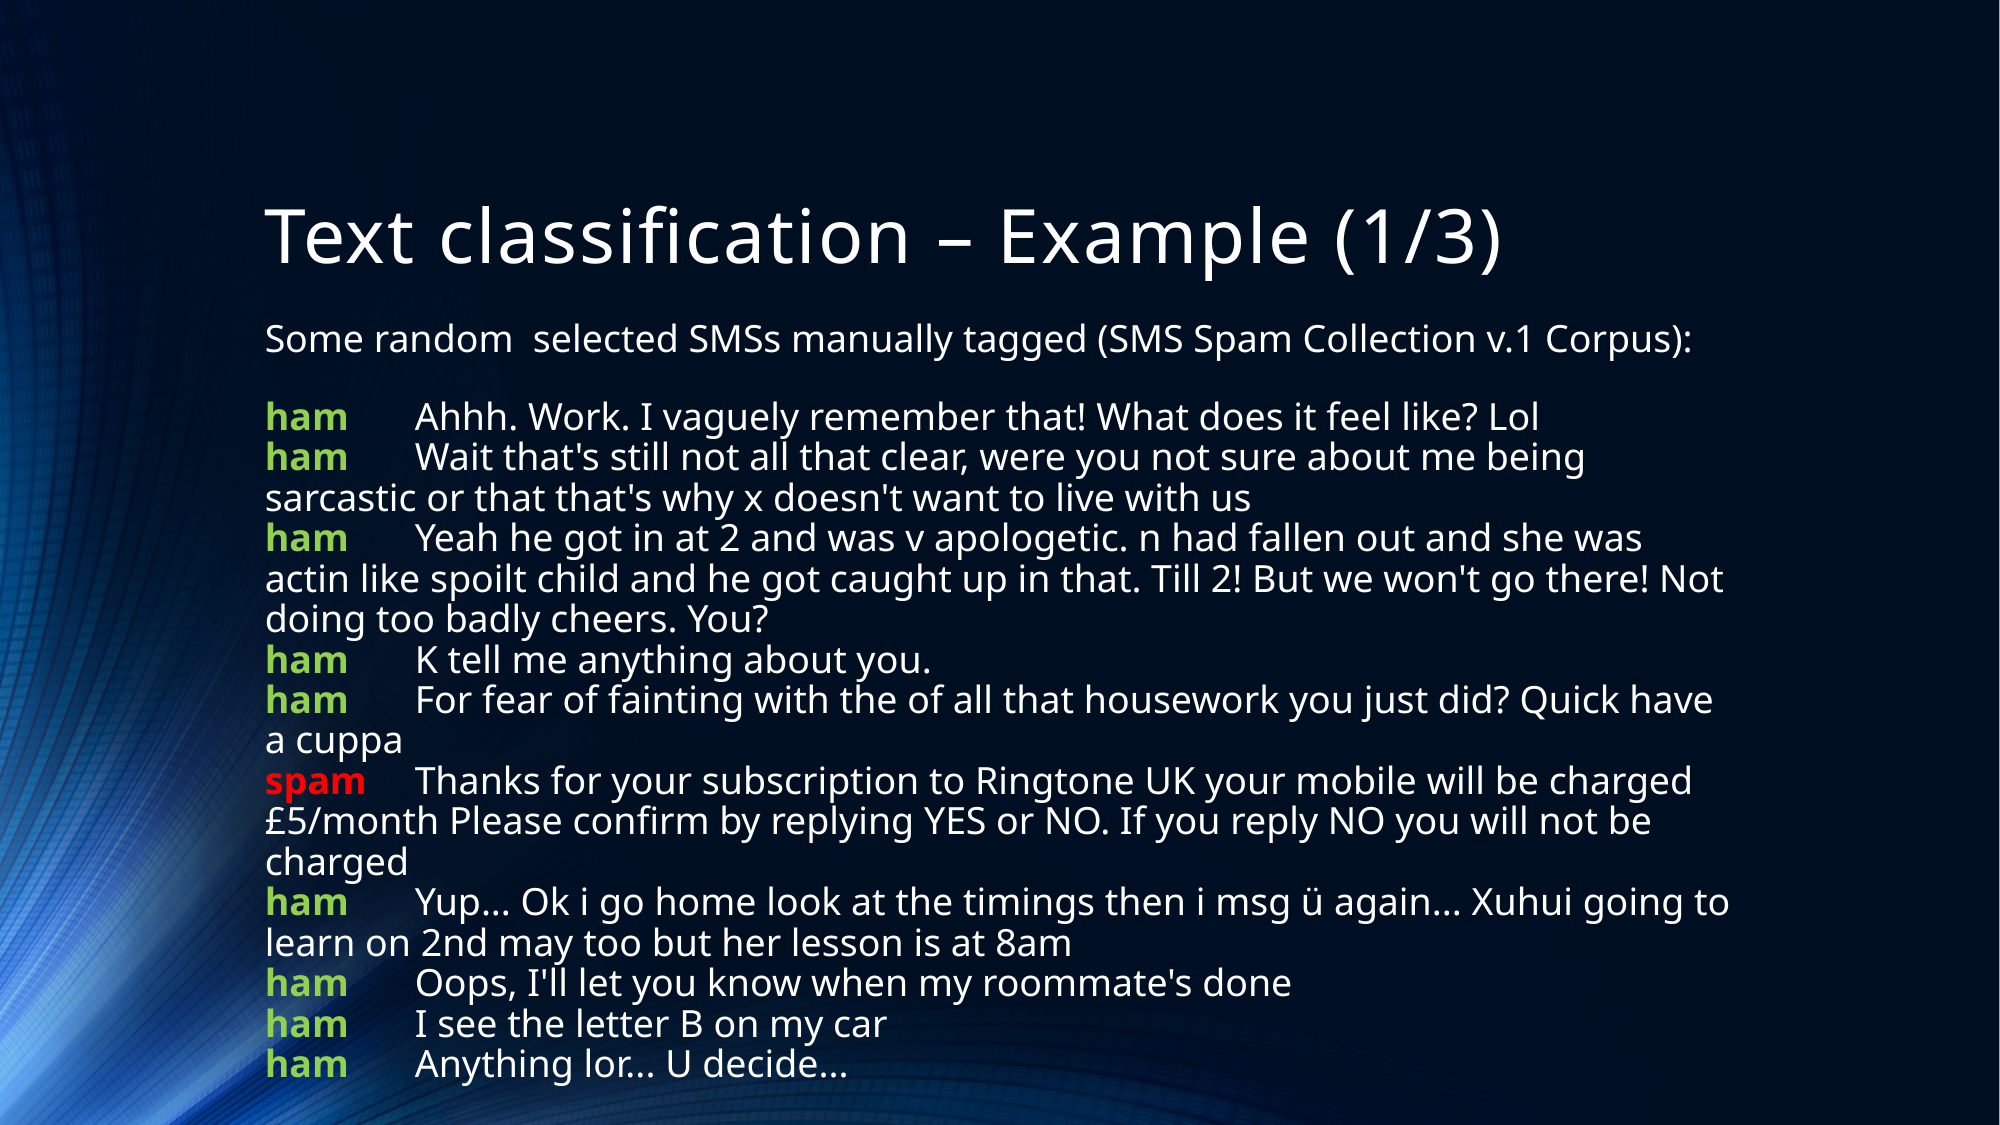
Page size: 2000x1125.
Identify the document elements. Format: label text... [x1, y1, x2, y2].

list Some random selected SMSs manually tagged (SMS Spam Collection v.1 Corpus): ham Ahhh. Work. I vaguely remember that! What does it feel like? Lol ham Wait that's still not all that clear, were you not sure about me being sarcastic or that that's why x doesn't want to live with us ham Yeah he got in at 2 and was v apologetic. n had fallen out and she was actin like spoilt child and he got caught up in that. Till 2! But we won't go there! Not doing too badly cheers. You? ham K tell me anything about you. ham For fear of fainting with the of all that housework you just did? Quick have a cuppa spam Thanks for your subscription to Ringtone UK your mobile will be charged £5/month Please confirm by replying YES or NO. If you reply NO you will not be charged ham Yup... Ok i go home look at the timings then i msg ü again... Xuhui going to learn on 2nd may too but her lesson is at 8am ham Oops, I'll let you know when my roommate's done ham I see the letter B on my car ham Anything lor... U decide... [249, 312, 1750, 988]
picture [0, 0, 2000, 1125]
title Text classification – Example (1/3) [249, 62, 1750, 288]
